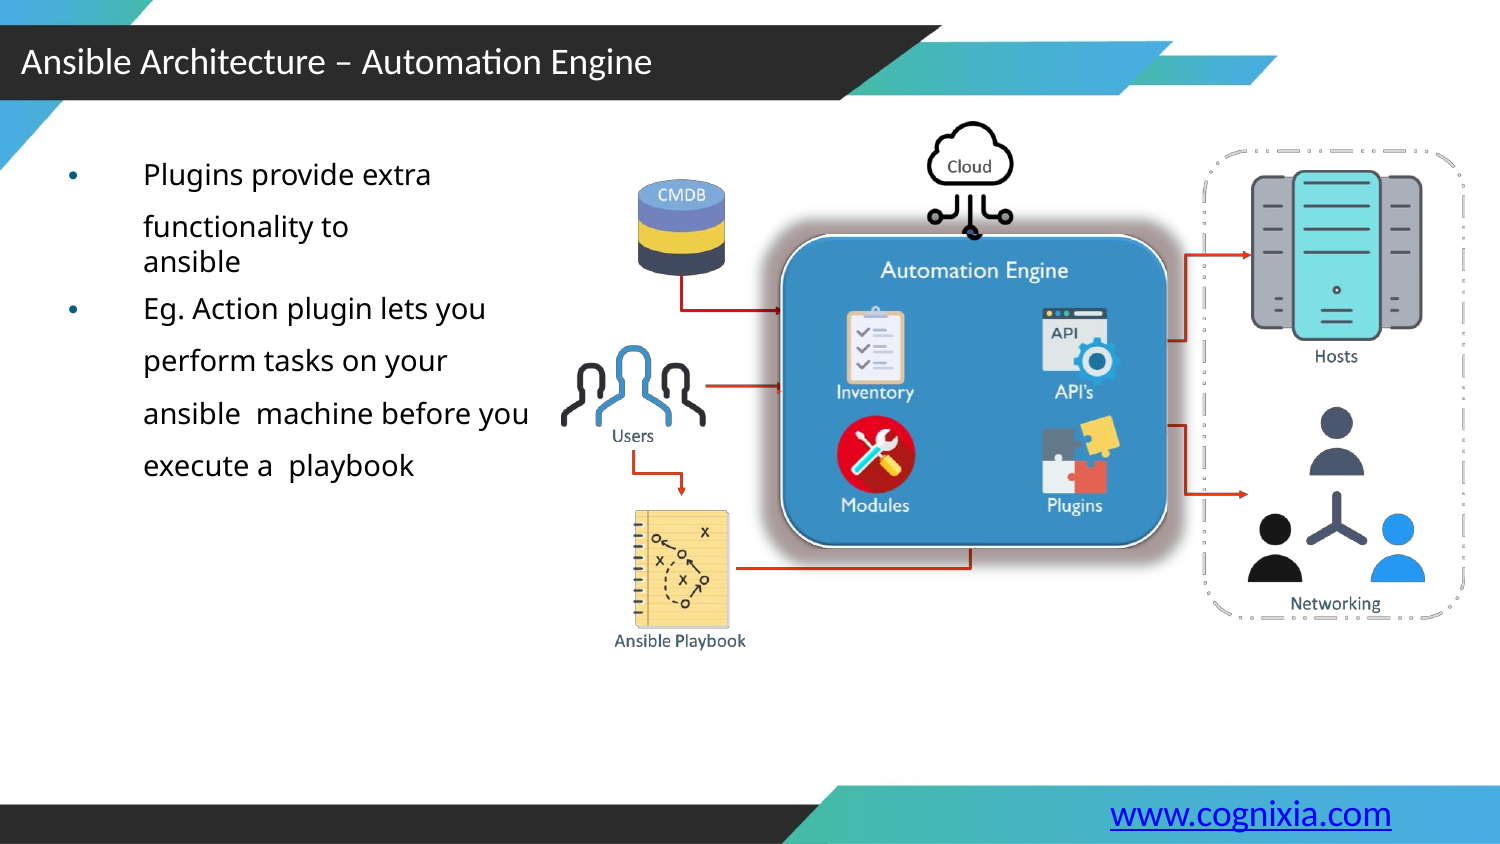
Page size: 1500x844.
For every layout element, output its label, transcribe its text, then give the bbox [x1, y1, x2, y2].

title Ansible Architecture – Automation Engine [18, 35, 661, 178]
text_box Plugins provide extra functionality to ansible [141, 136, 438, 270]
text_box • [66, 288, 81, 326]
text_box [777, 234, 1168, 549]
text_box www.cognixia.com [1107, 796, 1399, 835]
text_box [739, 197, 1206, 587]
text_box • [66, 154, 81, 192]
text_box Eg. Action plugin lets you perform tasks on your ansible machine before you execute a playbook [141, 270, 533, 483]
text_box [561, 121, 1465, 663]
picture [0, 0, 1500, 844]
